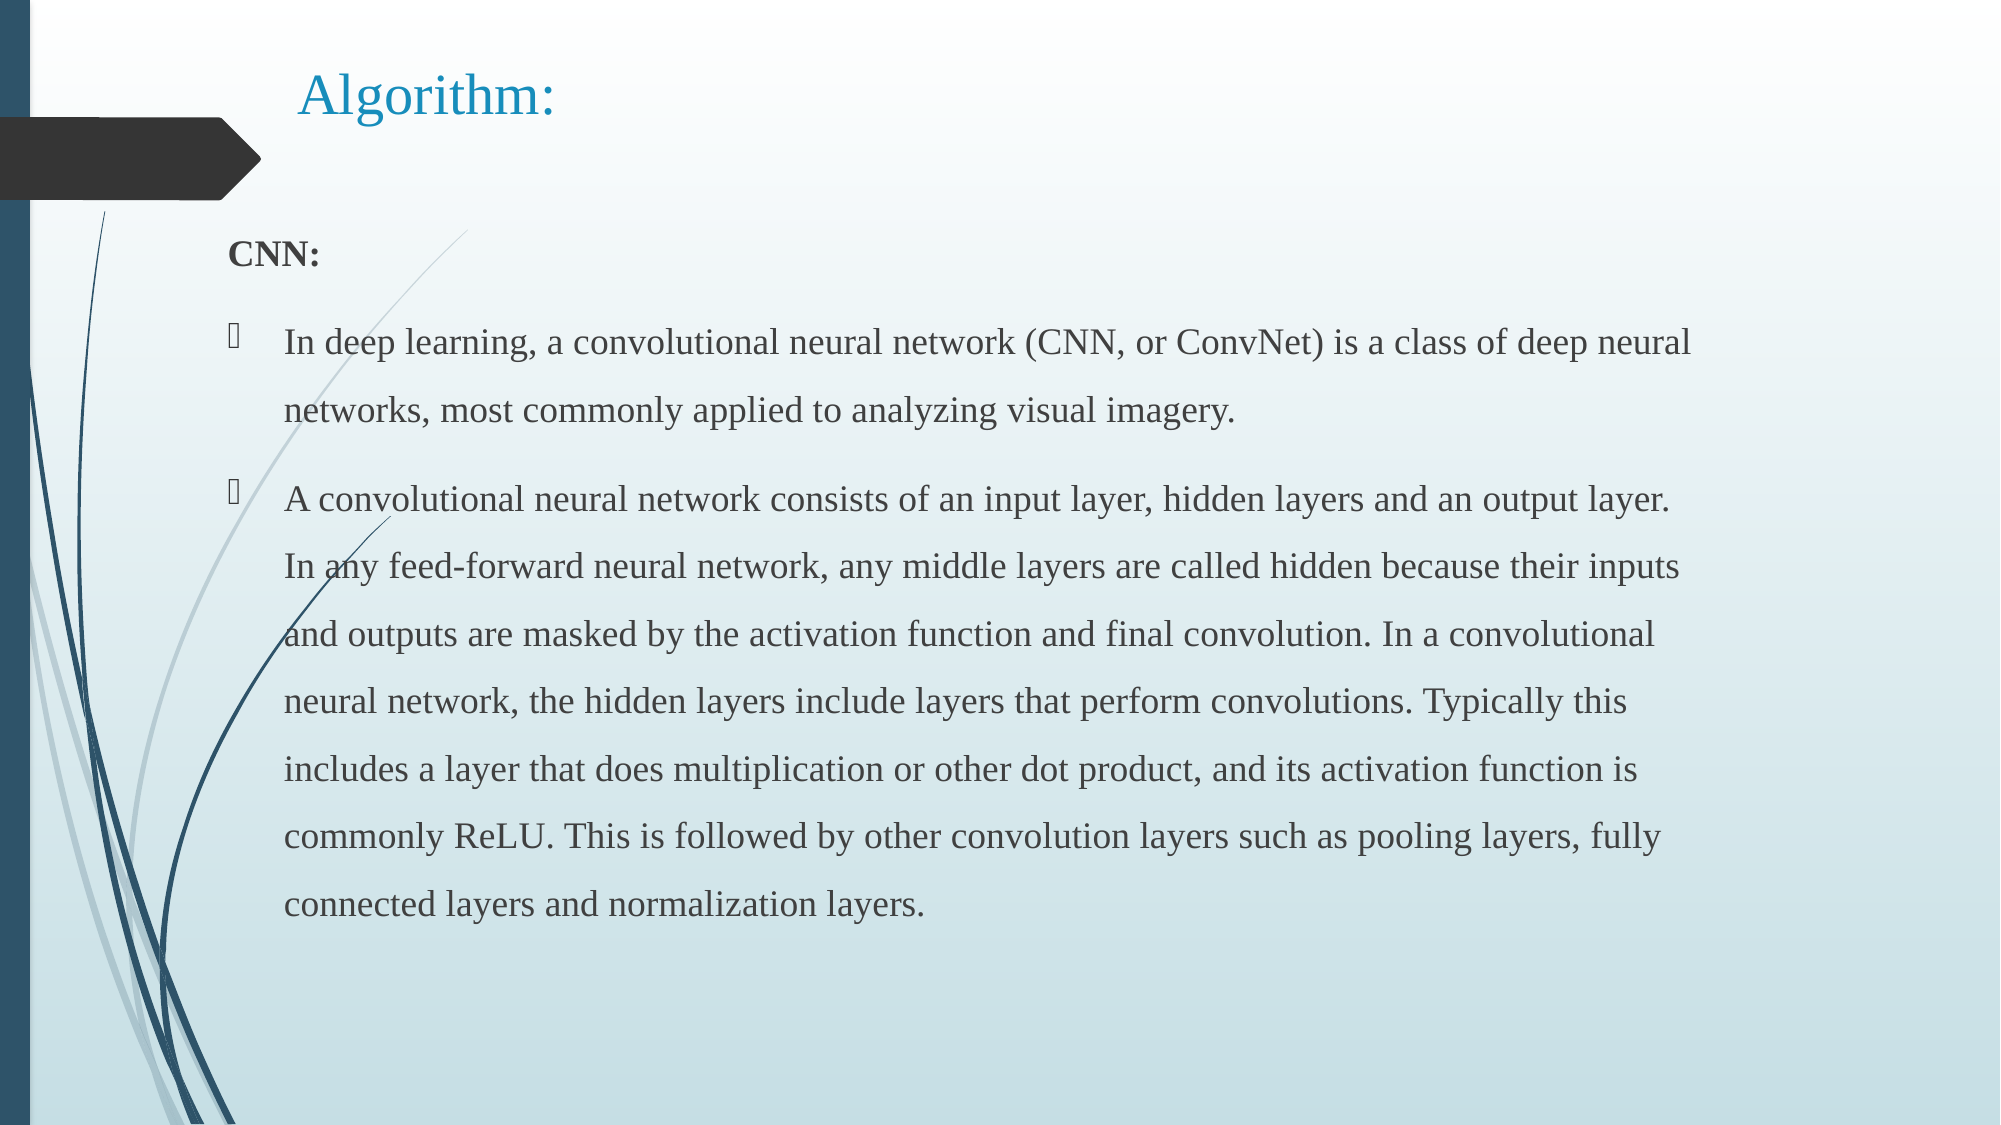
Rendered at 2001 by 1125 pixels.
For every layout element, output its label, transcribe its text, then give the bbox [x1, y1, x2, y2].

title Algorithm: [282, 48, 1744, 259]
list CNN: In deep learning, a convolutional neural network (CNN, or ConvNet) is a class of deep neural networks, most commonly applied to analyzing visual imagery. A convolutional neural network consists of an input layer, hidden layers and an output layer. In any feed-forward neural network, any middle layers are called hidden because their inputs and outputs are masked by the activation function and final convolution. In a convolutional neural network, the hidden layers include layers that perform convolutions. Typically this includes a layer that does multiplication or other dot product, and its activation function is commonly ReLU. This is followed by other convolution layers such as pooling layers, fully connected layers and normalization layers. [212, 199, 1713, 992]
